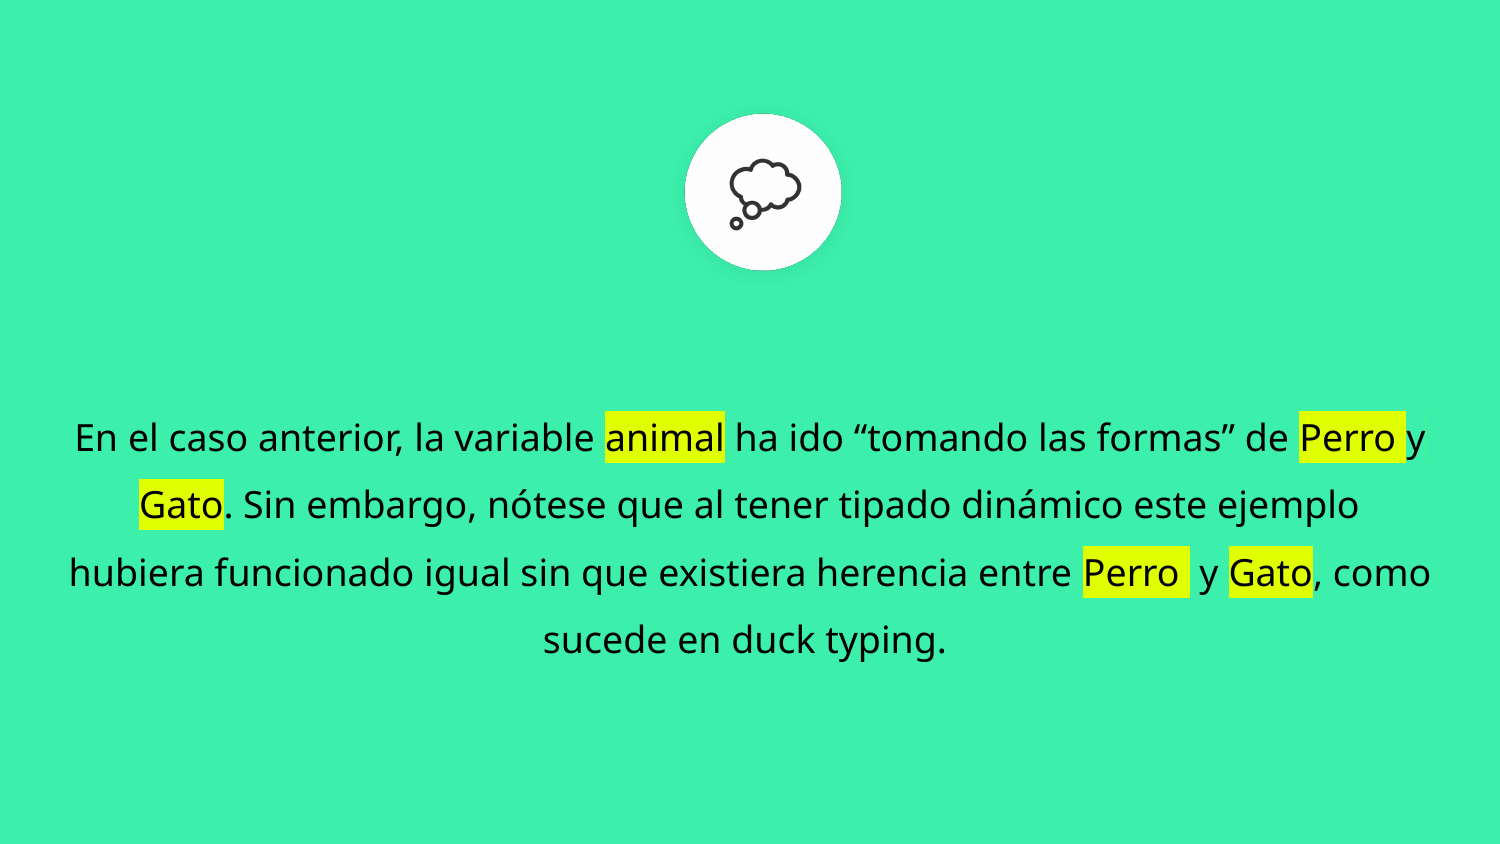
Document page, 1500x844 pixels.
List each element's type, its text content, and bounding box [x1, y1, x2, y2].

list En el caso anterior, la variable animal ha ido “tomando las formas” de Perro y Gato. Sin embargo, nótese que al tener tipado dinámico este ejemplo hubiera funcionado igual sin que existiera herencia entre Perro y Gato, como sucede en duck typing. [51, 376, 1449, 525]
picture [665, 94, 861, 290]
